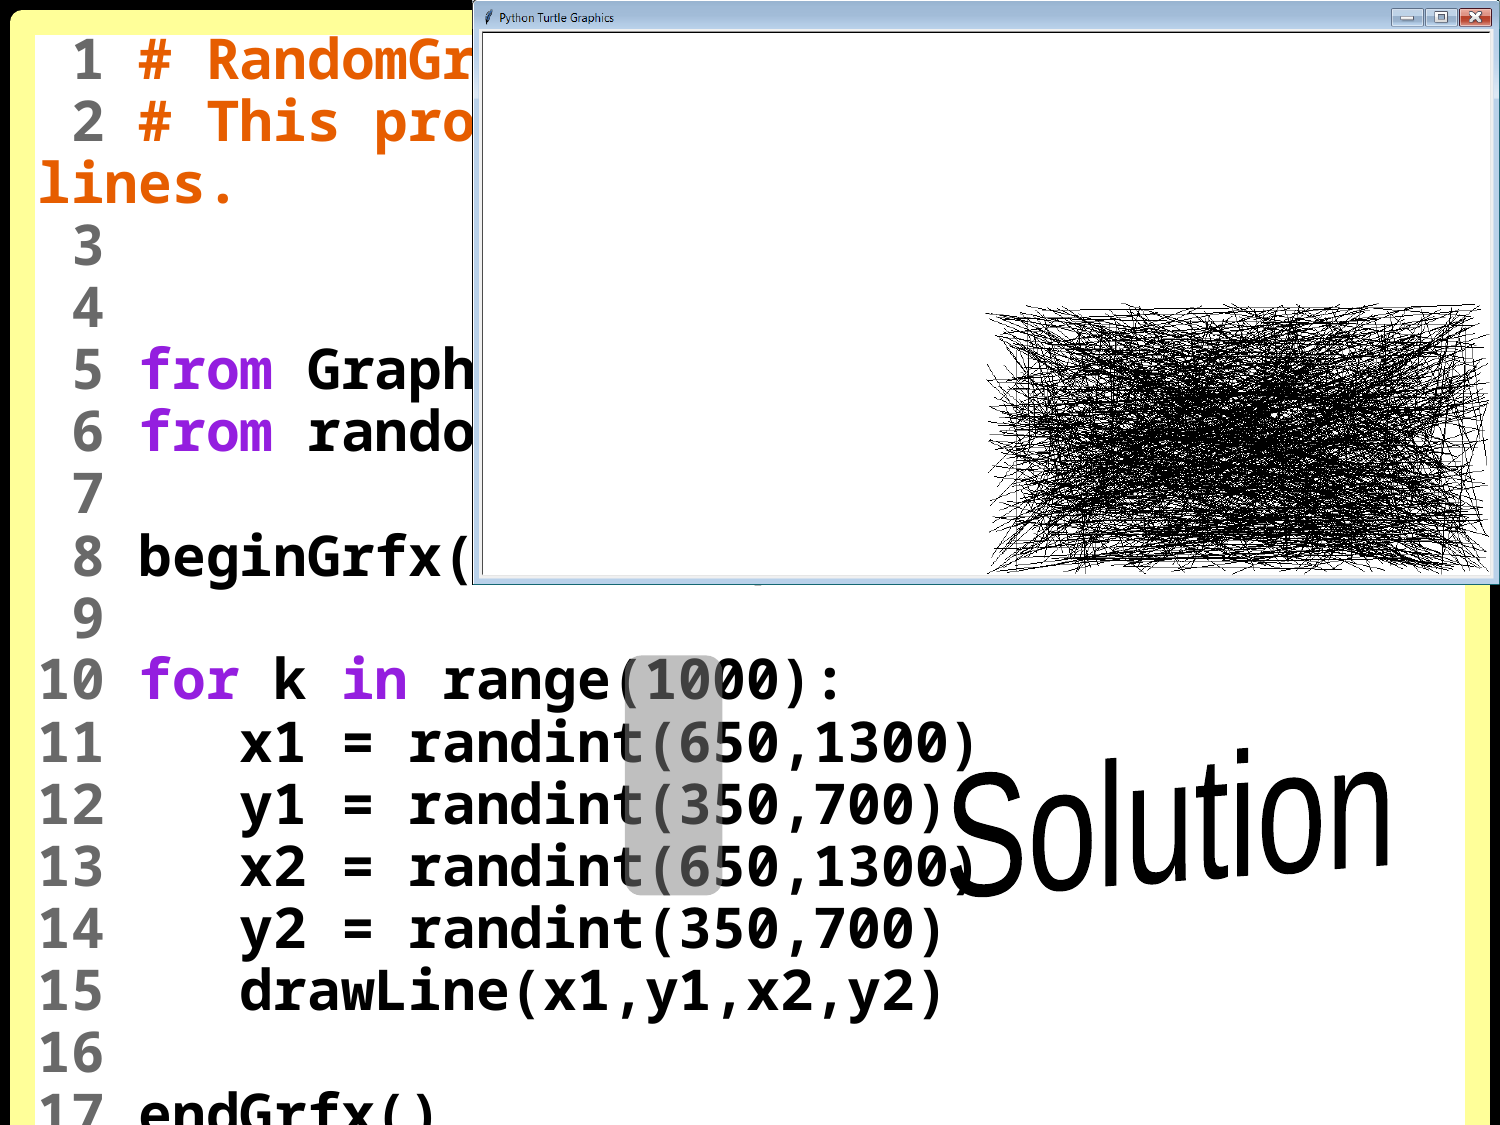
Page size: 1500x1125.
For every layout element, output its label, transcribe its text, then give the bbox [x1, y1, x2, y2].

text_box [624, 655, 723, 896]
picture [472, 0, 1500, 586]
text_box 1 # RandomGraphics03.py 2 # This program displays 1000 random lines. 3 4 5 from Graphics import * 6 from random import randint 7 8 beginGrfx(1300,700) 9 10 for k in range(1000): 11 x1 = randint(650,1300) 12 y1 = randint(350,700) 13 x2 = randint(650,1300) 14 y2 = randint(350,700) 15 drawLine(x1,y1,x2,y2) 16 17 endGrfx() [22, 22, 1478, 1125]
